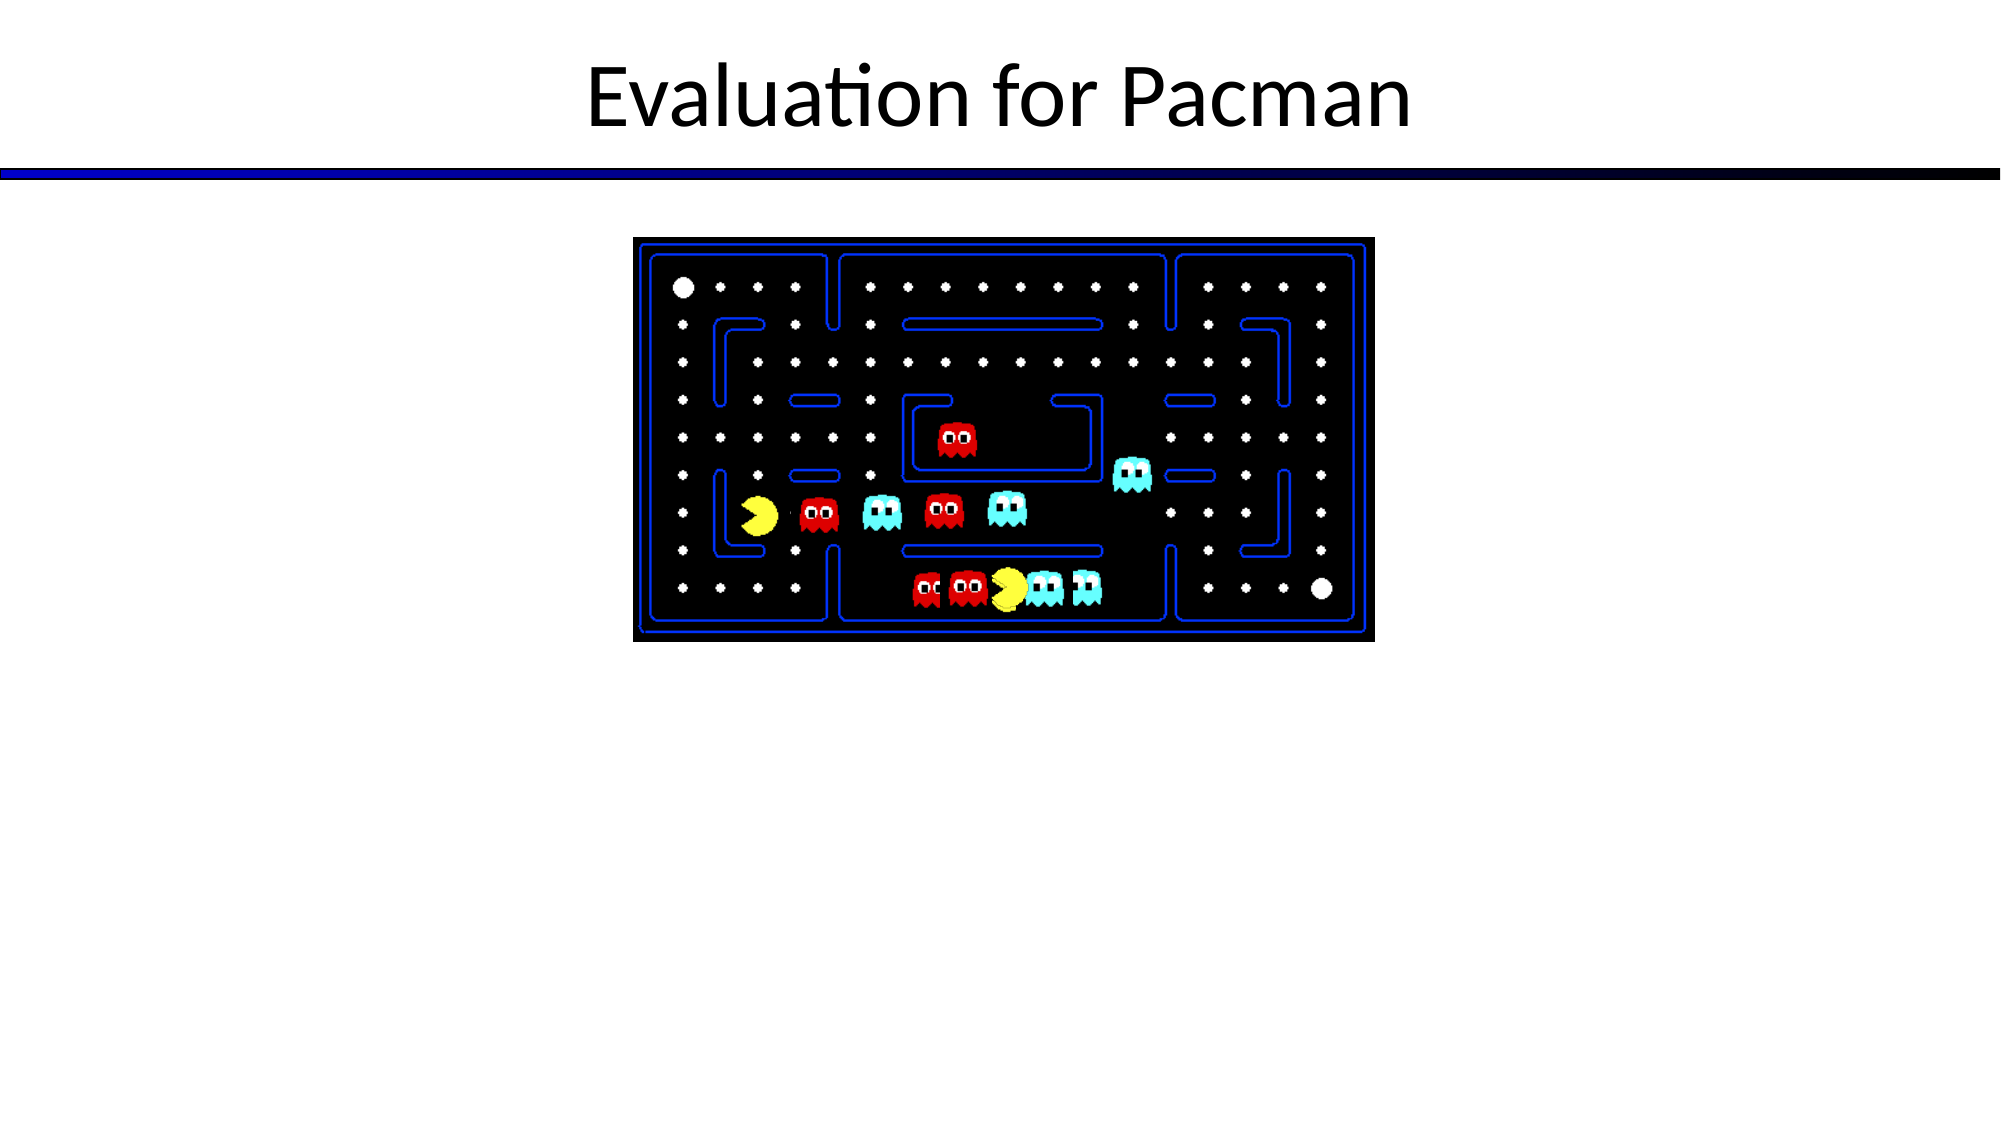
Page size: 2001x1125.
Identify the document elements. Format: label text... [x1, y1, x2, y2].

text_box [728, 491, 911, 541]
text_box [633, 237, 1376, 642]
title Evaluation for Pacman [0, 0, 2000, 184]
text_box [940, 562, 1074, 612]
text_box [903, 566, 936, 616]
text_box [1077, 566, 1111, 616]
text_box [853, 487, 1036, 537]
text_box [853, 416, 1161, 541]
